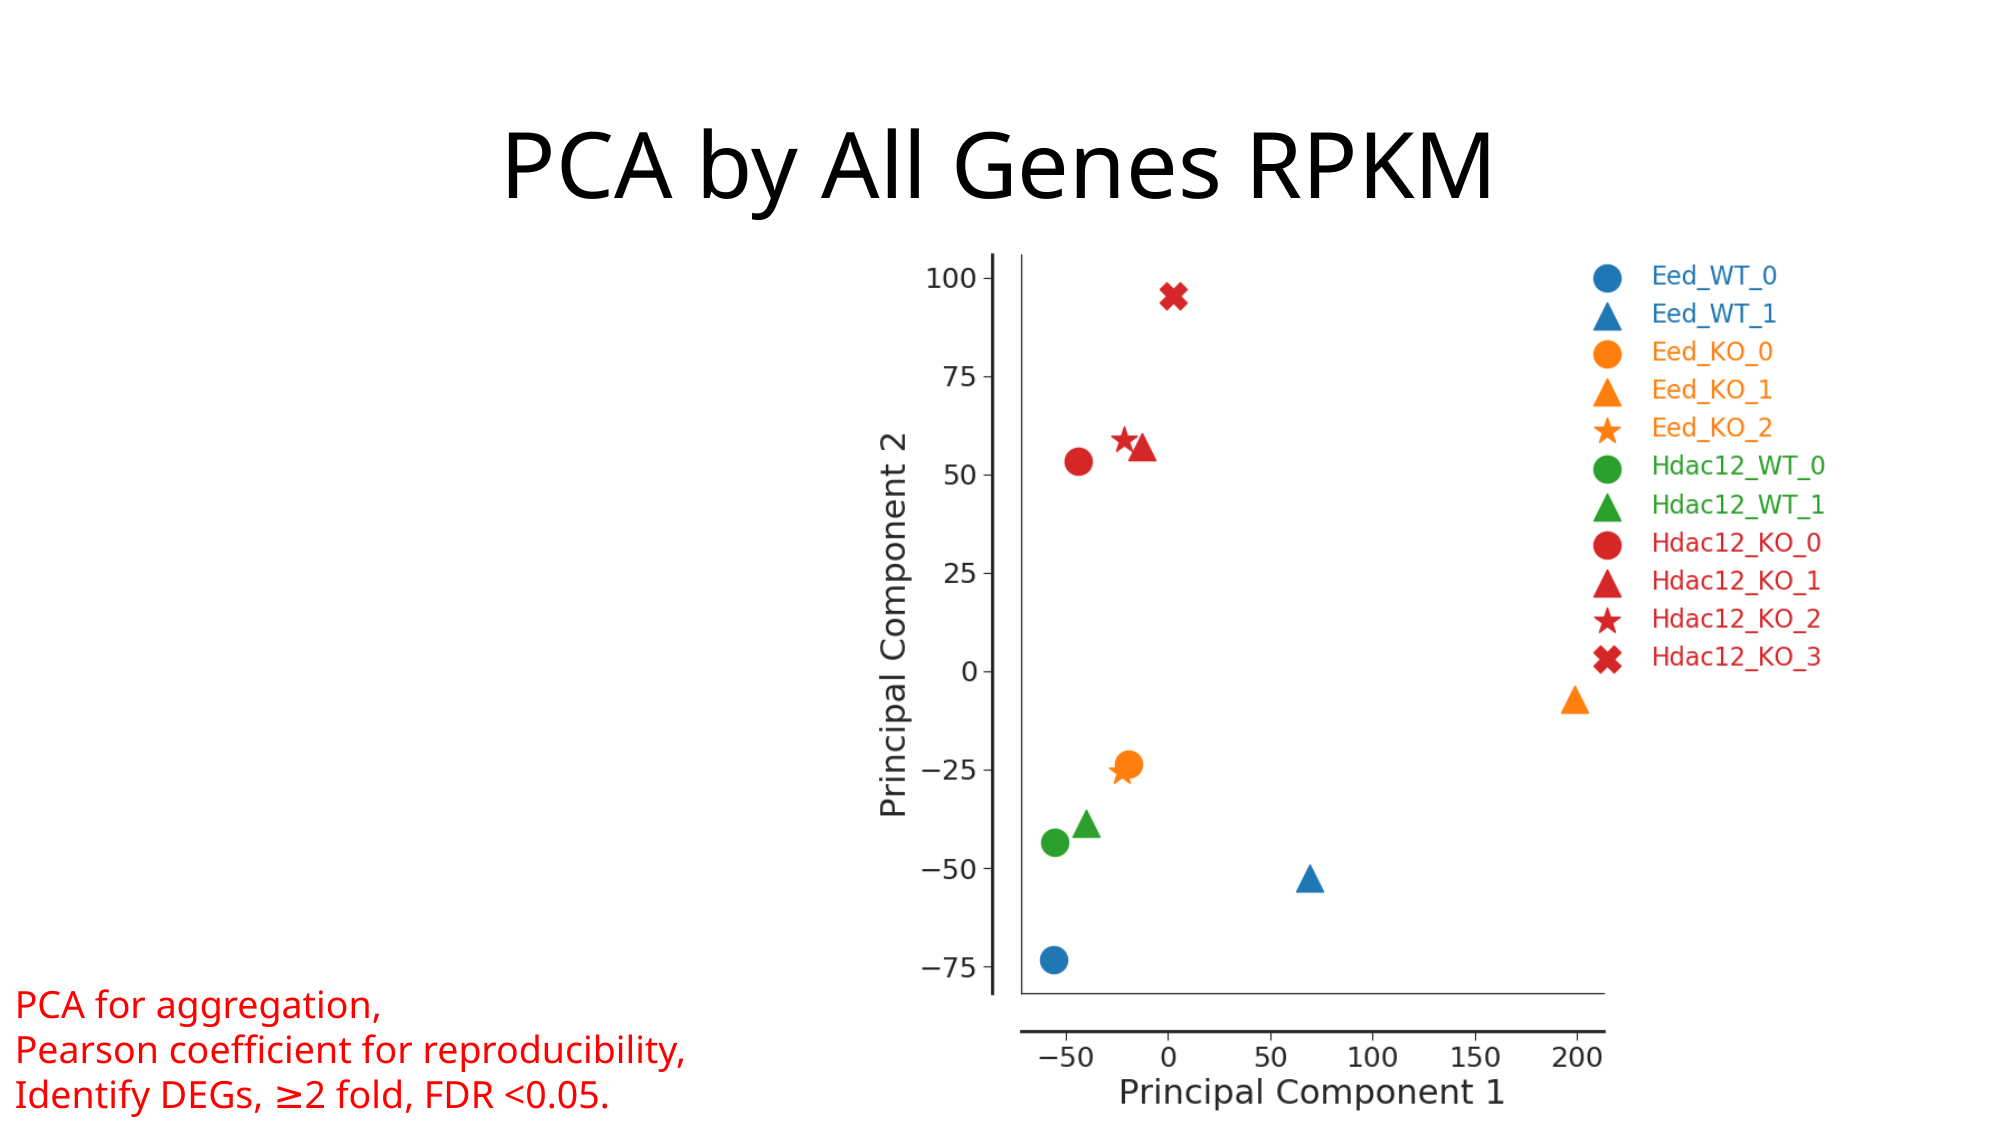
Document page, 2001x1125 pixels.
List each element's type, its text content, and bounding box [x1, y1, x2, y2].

text_box PCA for aggregation, Pearson coefficient for reproducibility, Identify DEGs, ≥2 fold, FDR <0.05. [0, 973, 849, 1124]
title PCA by All Genes RPKM [137, 59, 1863, 278]
picture [849, 231, 1967, 1125]
